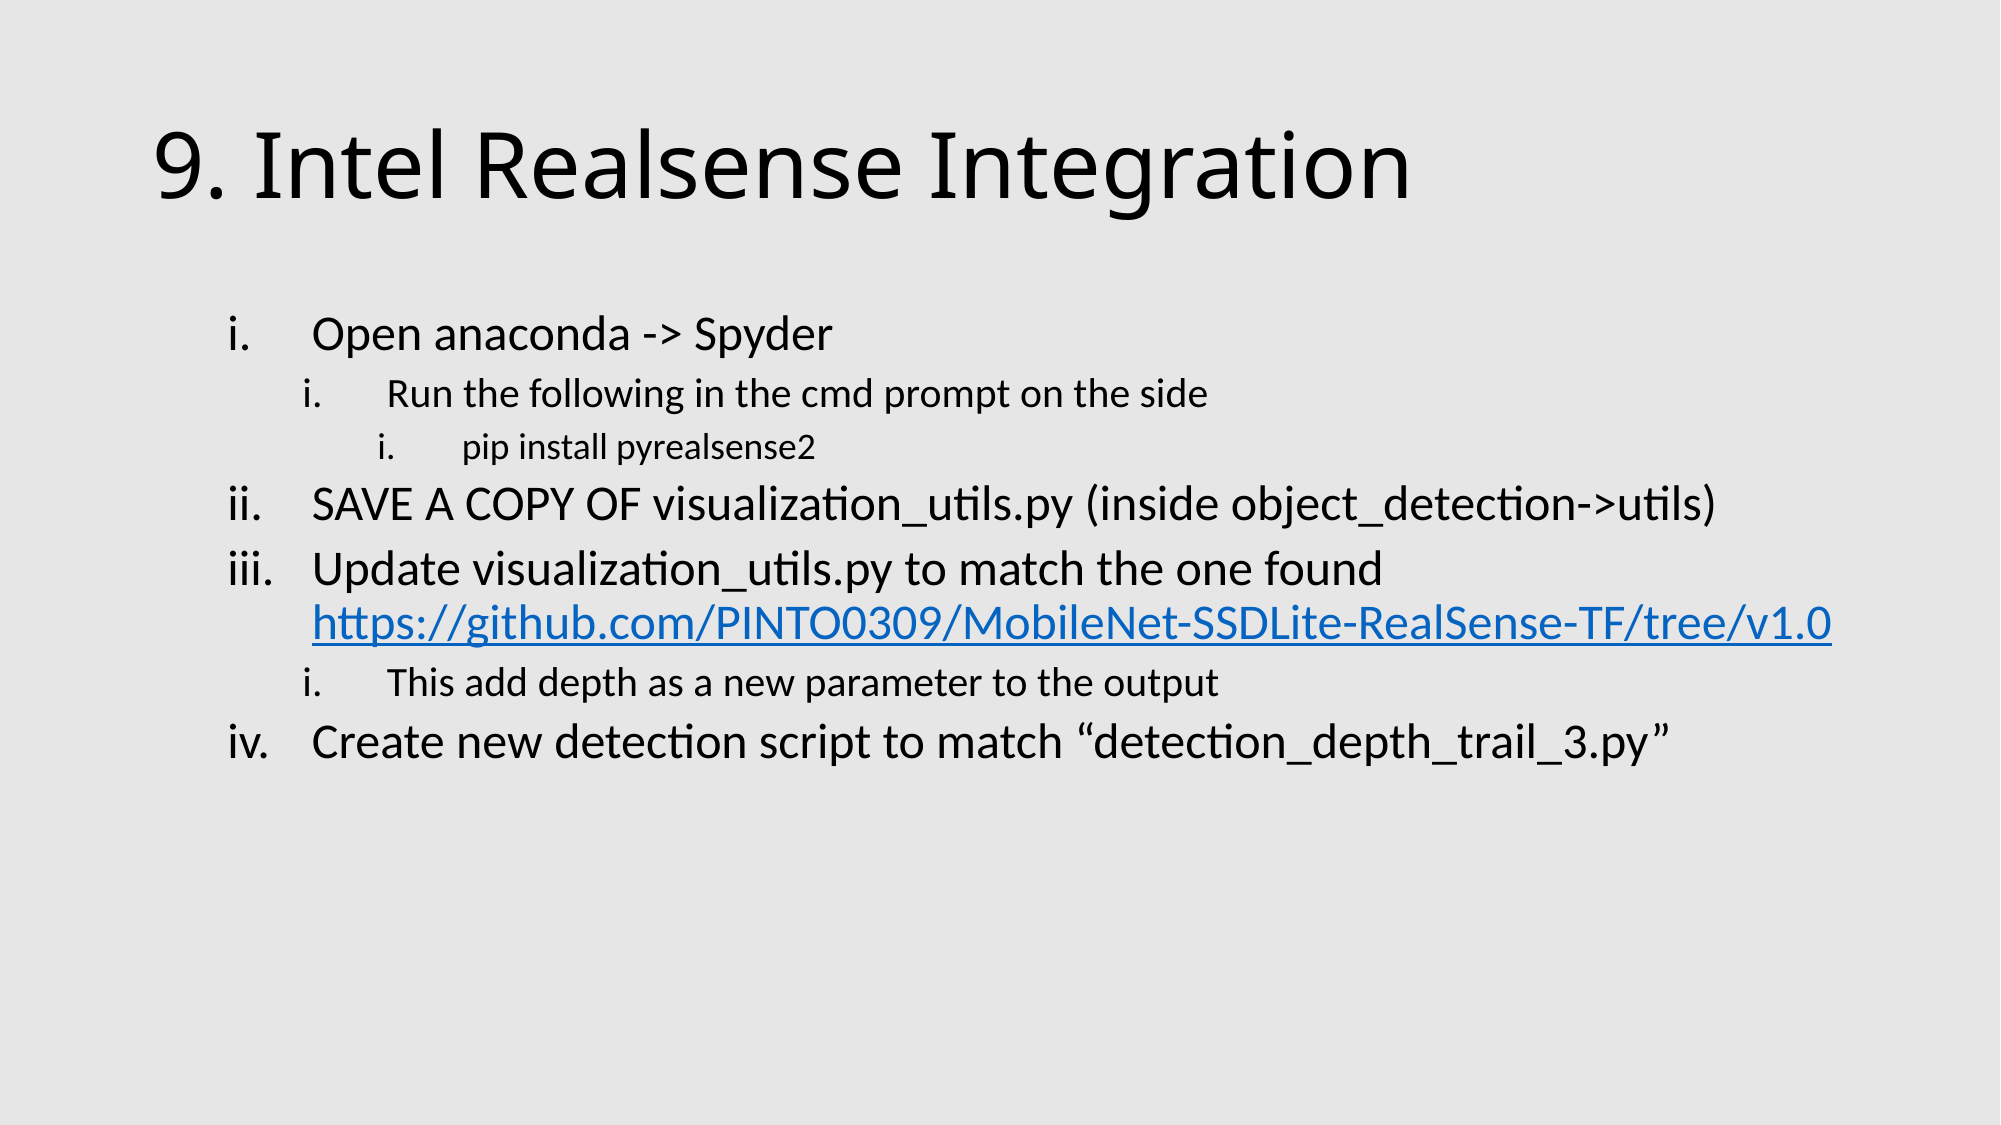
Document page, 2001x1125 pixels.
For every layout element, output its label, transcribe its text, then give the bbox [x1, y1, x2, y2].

list Open anaconda -> Spyder Run the following in the cmd prompt on the side pip install pyrealsense2 SAVE A COPY OF visualization_utils.py (inside object_detection->utils) Update visualization_utils.py to match the one found https://github.com/PINTO0309/MobileNet-SSDLite-RealSense-TF/tree/v1.0 This add depth as a new parameter to the output Create new detection script to match “detection_depth_trail_3.py” [137, 299, 1863, 1014]
title 9. Intel Realsense Integration [137, 59, 1863, 278]
